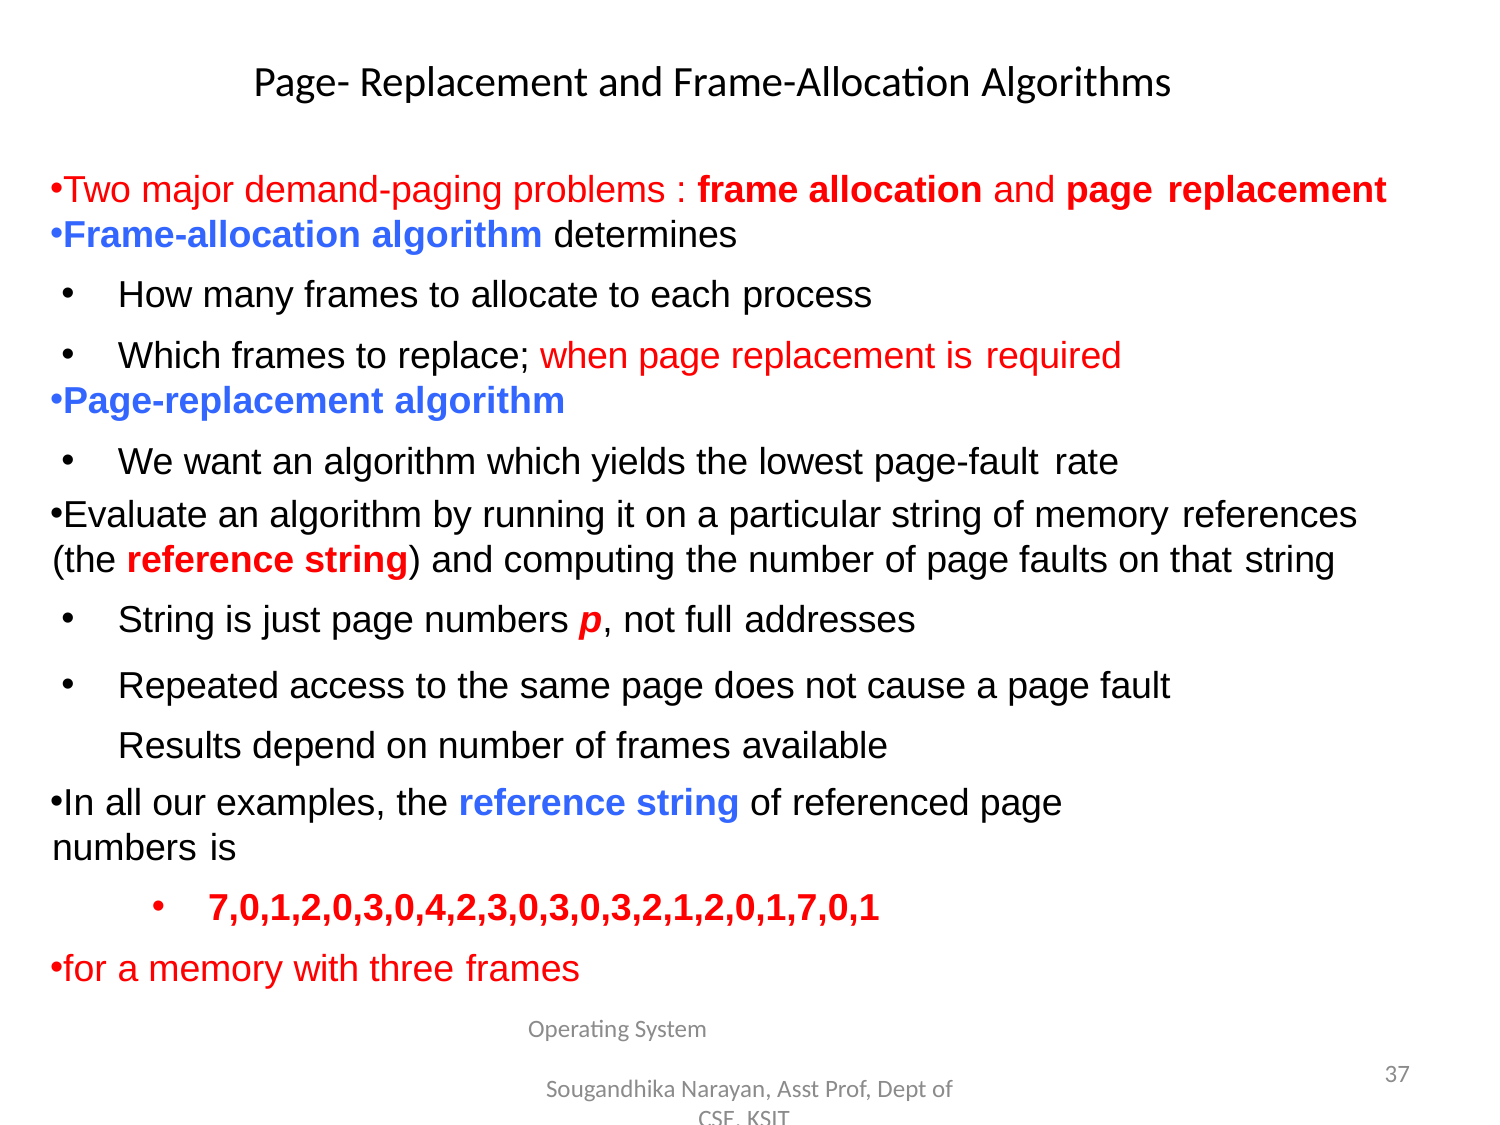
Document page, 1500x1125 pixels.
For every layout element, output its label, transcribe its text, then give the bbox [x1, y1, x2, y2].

footer Operating System Sougandhika Narayan, Asst Prof, Dept of CSE, KSIT [512, 1042, 988, 1103]
title Page- Replacement and Frame-Allocation Algorithms [75, 45, 1350, 113]
slide_number 37 [1074, 1042, 1425, 1103]
list Two major demand-paging problems : frame allocation and page replacement Frame-allocation algorithm determines How many frames to allocate to each process Which frames to replace; when page replacement is required Page-replacement algorithm We want an algorithm which yields the lowest page-fault rate Evaluate an algorithm by running it on a particular string of memory references (the reference string) and computing the number of page faults on that string String is just page numbers p, not full addresses Repeated access to the same page does not cause a page fault Results depend on number of frames available In all our examples, the reference string of referenced page numbers is 7,0,1,2,0,3,0,4,2,3,0,3,0,3,2,1,2,0,1,7,0,1 for a memory with three frames [50, 162, 1400, 990]
